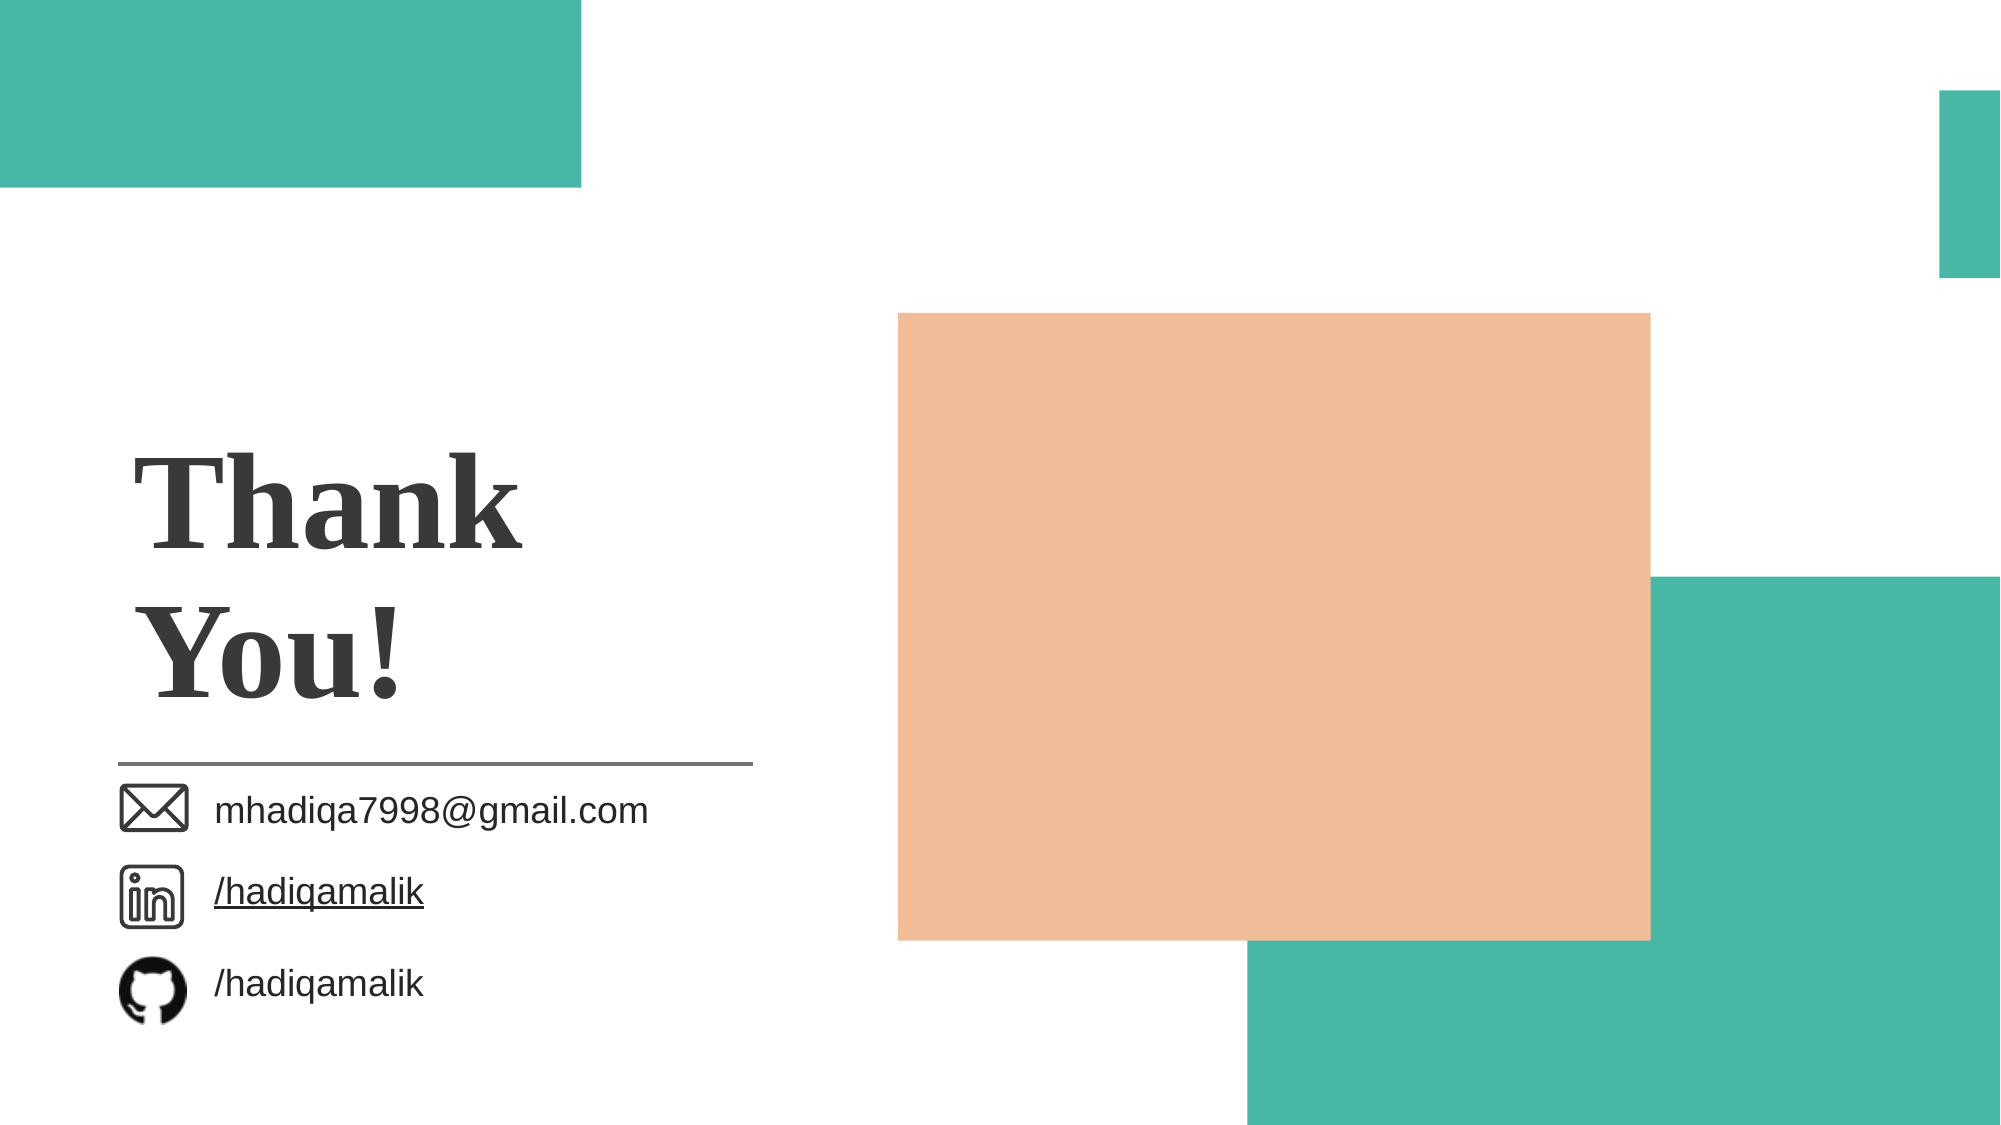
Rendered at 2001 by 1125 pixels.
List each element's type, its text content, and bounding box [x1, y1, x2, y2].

text_box /hadiqamalik [199, 956, 953, 1023]
picture [119, 956, 187, 1025]
text_box [0, 0, 582, 189]
text_box [1938, 89, 2000, 279]
text_box [119, 783, 189, 833]
text_box mhadiqa7998@gmail.com [199, 783, 953, 851]
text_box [119, 864, 185, 930]
text_box /hadiqamalik [199, 864, 897, 932]
text_box [897, 312, 1652, 942]
text_box [1246, 576, 2000, 1125]
text_box Thank You! [118, 378, 897, 735]
